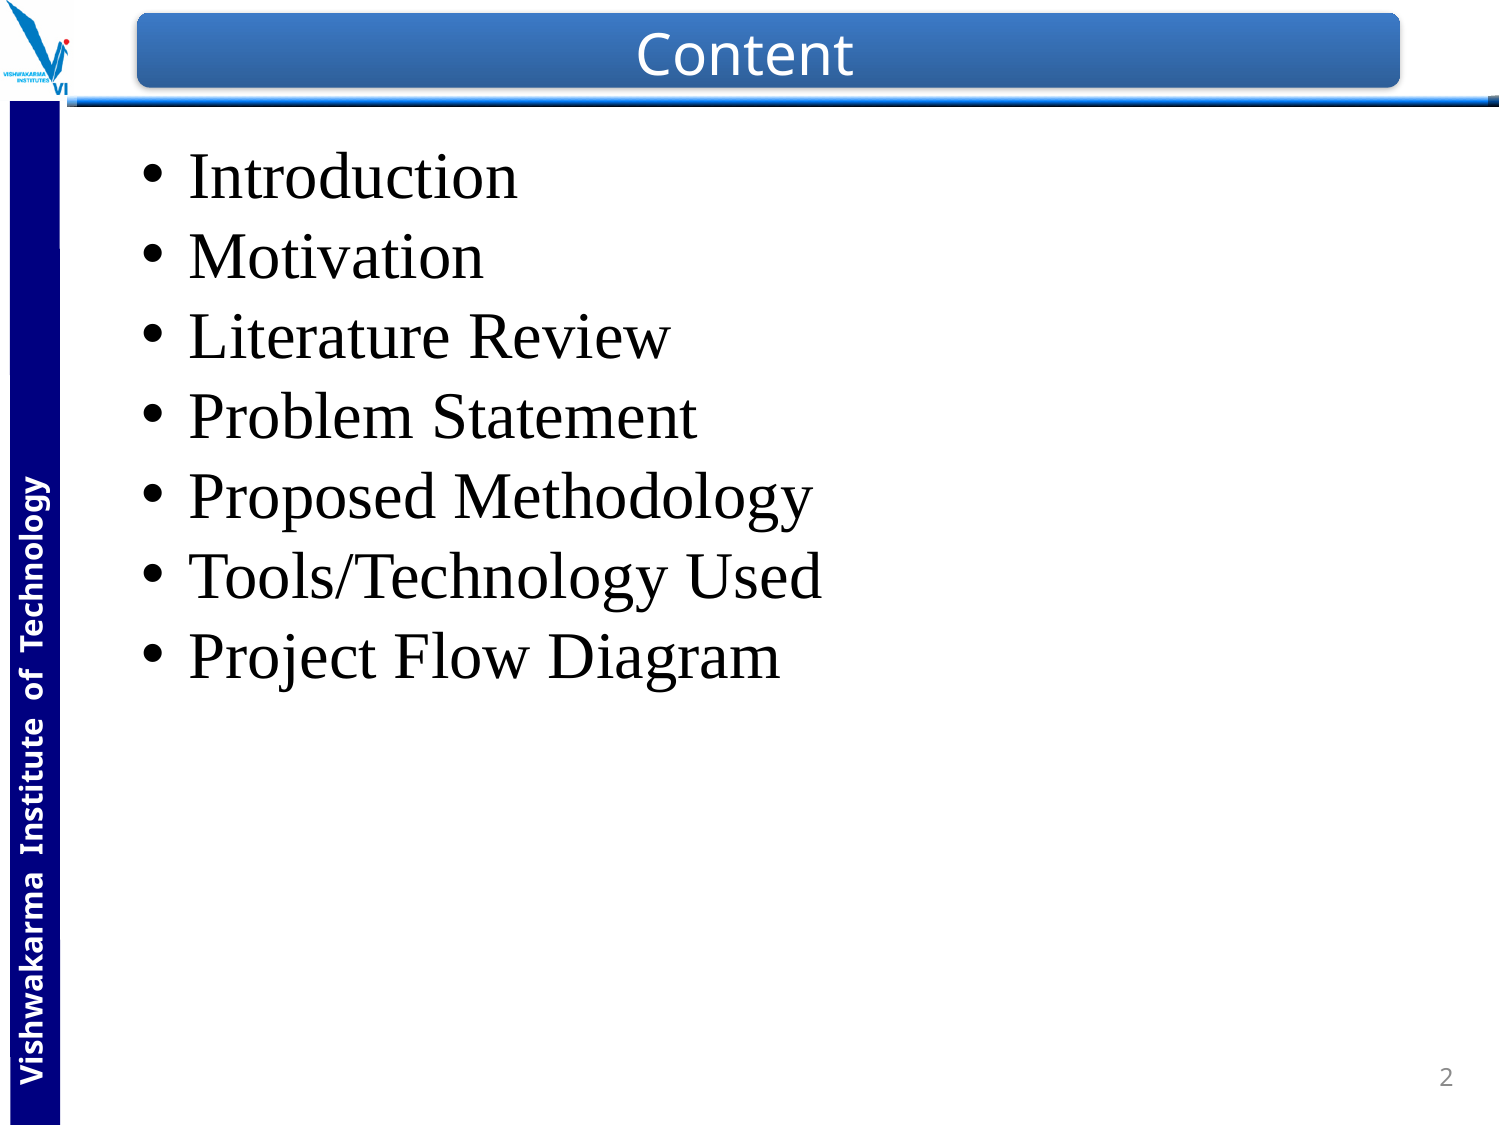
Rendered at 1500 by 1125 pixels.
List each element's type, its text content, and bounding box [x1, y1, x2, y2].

title Content [270, 0, 1221, 106]
text_box Introduction Motivation Literature Review Problem Statement Proposed Methodology Tools/Technology Used Project Flow Diagram [126, 124, 1438, 940]
slide_number 2 [1212, 1062, 1475, 1095]
picture [67, 95, 1499, 107]
